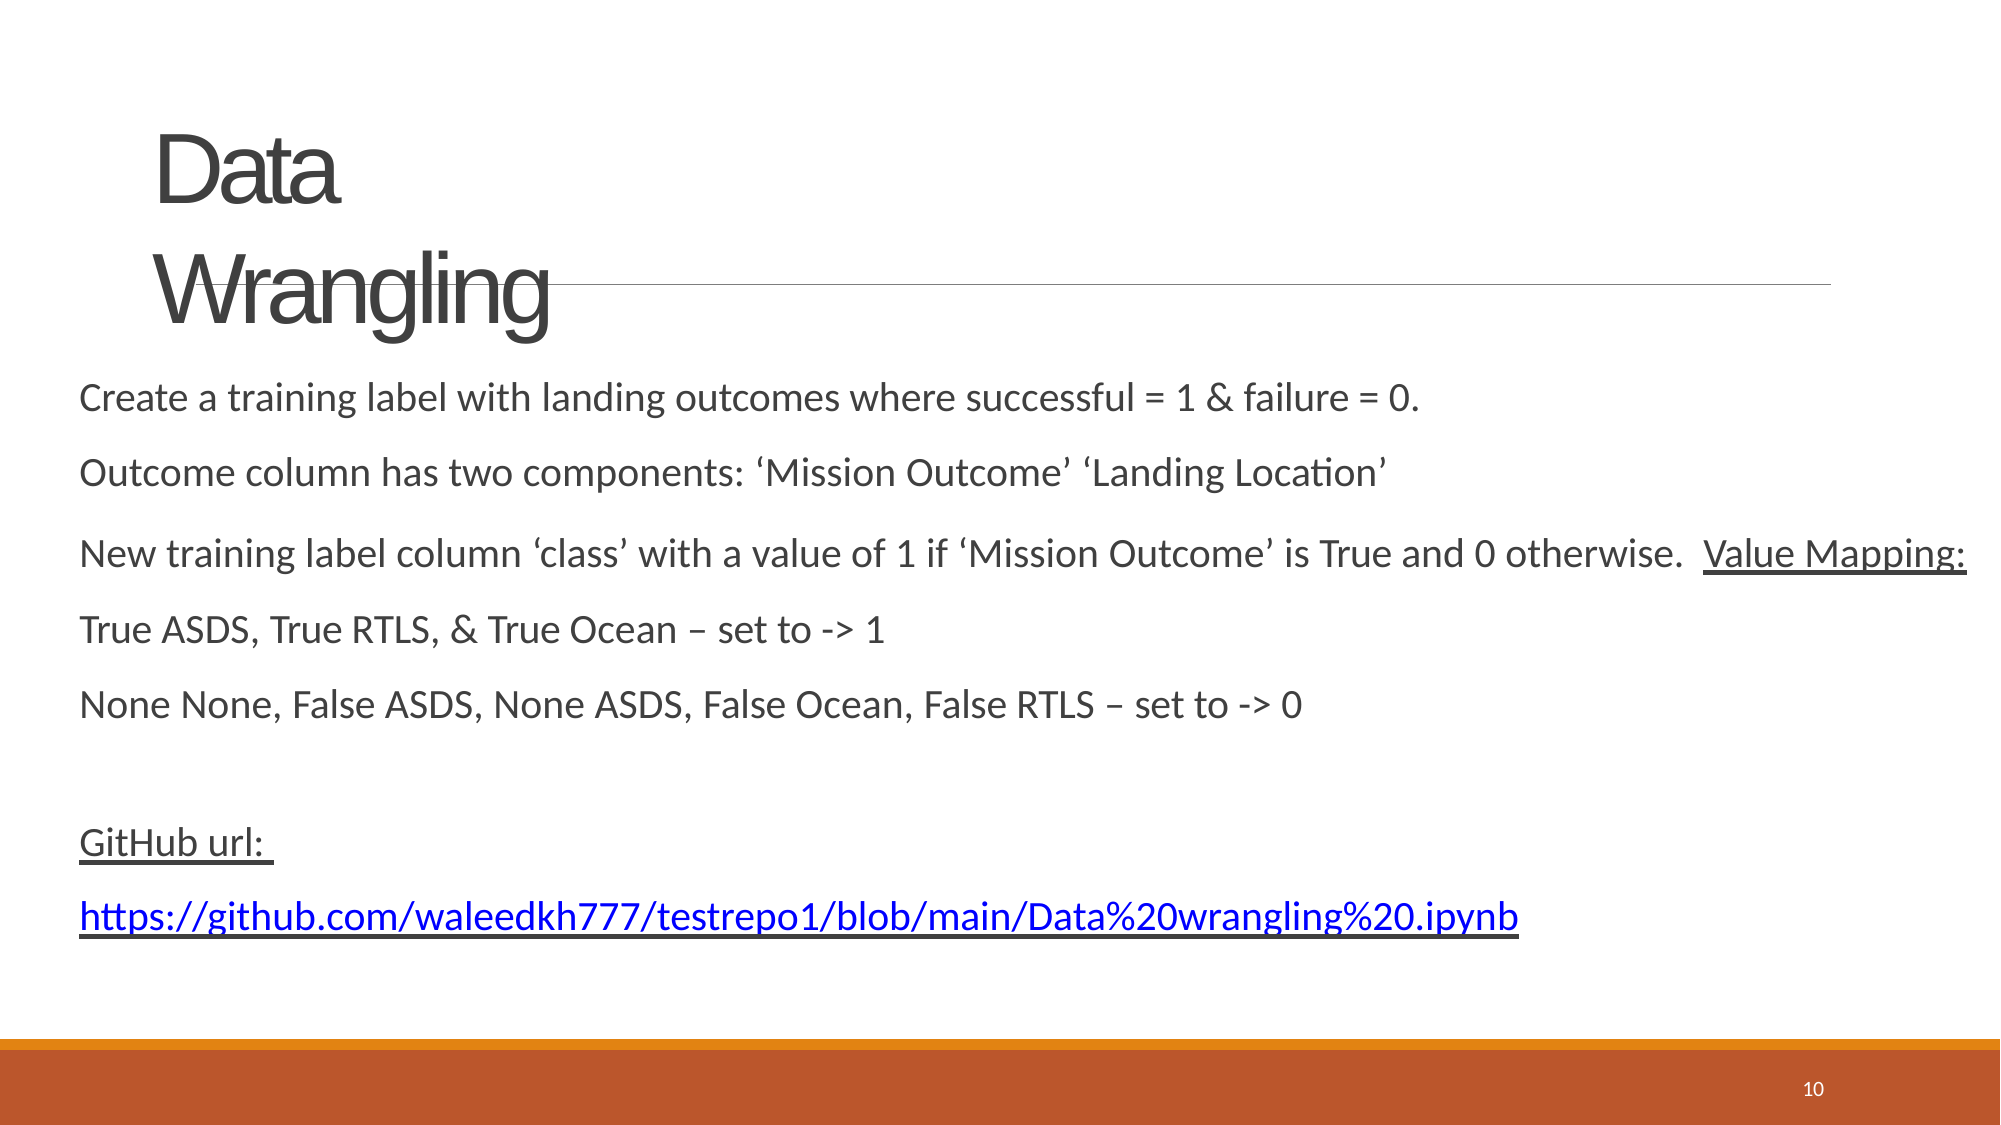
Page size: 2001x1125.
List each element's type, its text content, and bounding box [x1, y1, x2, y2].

list Create a training label with landing outcomes where successful = 1 & failure = 0. Outcome column has two components: ‘Mission Outcome’ ‘Landing Location’ New training label column ‘class’ with a value of 1 if ‘Mission Outcome’ is True and 0 otherwise. Value Mapping: True ASDS, True RTLS, & True Ocean – set to -> 1 None None, False ASDS, None ASDS, False Ocean, False RTLS – set to -> 0 GitHub url: https://github.com/waleedkh777/testrepo1/blob/main/Data%20wrangling%20.ipynb [76, 343, 2000, 1008]
title Data Wrangling [150, 101, 756, 343]
slide_number 10 [1795, 1077, 1831, 1125]
